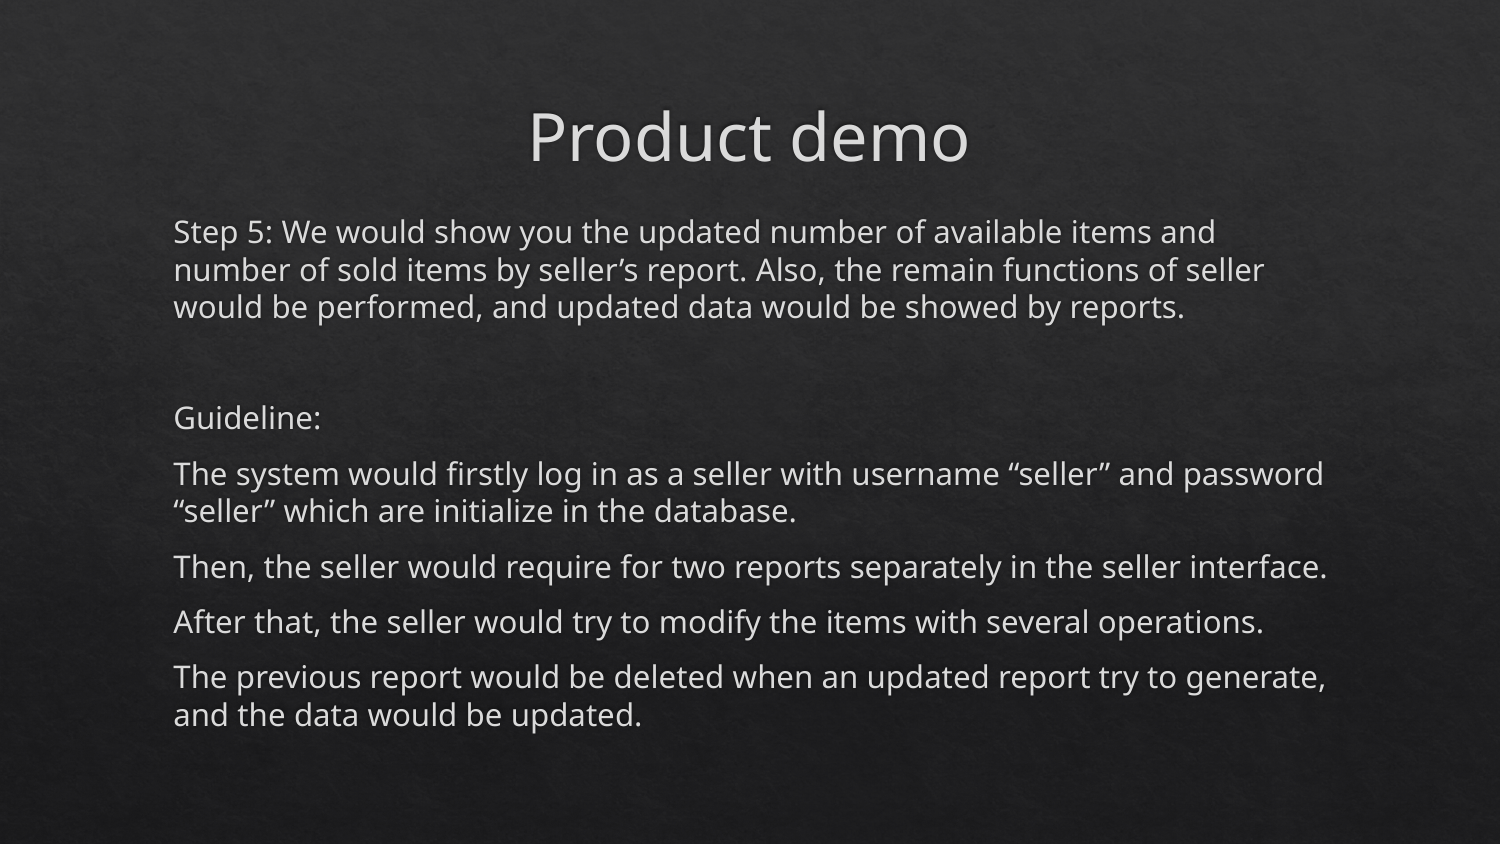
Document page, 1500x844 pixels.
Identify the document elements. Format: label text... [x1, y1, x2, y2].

text_box Step 5: We would show you the updated number of available items and number of sold items by seller’s report. Also, the remain functions of seller would be performed, and updated data would be showed by reports. Guideline: The system would firstly log in as a seller with username “seller” and password “seller” which are initialize in the database. Then, the seller would require for two reports separately in the seller interface. After that, the seller would try to modify the items with several operations. The previous report would be deleted when an updated report try to generate, and the data would be updated. [156, 207, 1343, 769]
title Product demo [112, 75, 1387, 195]
